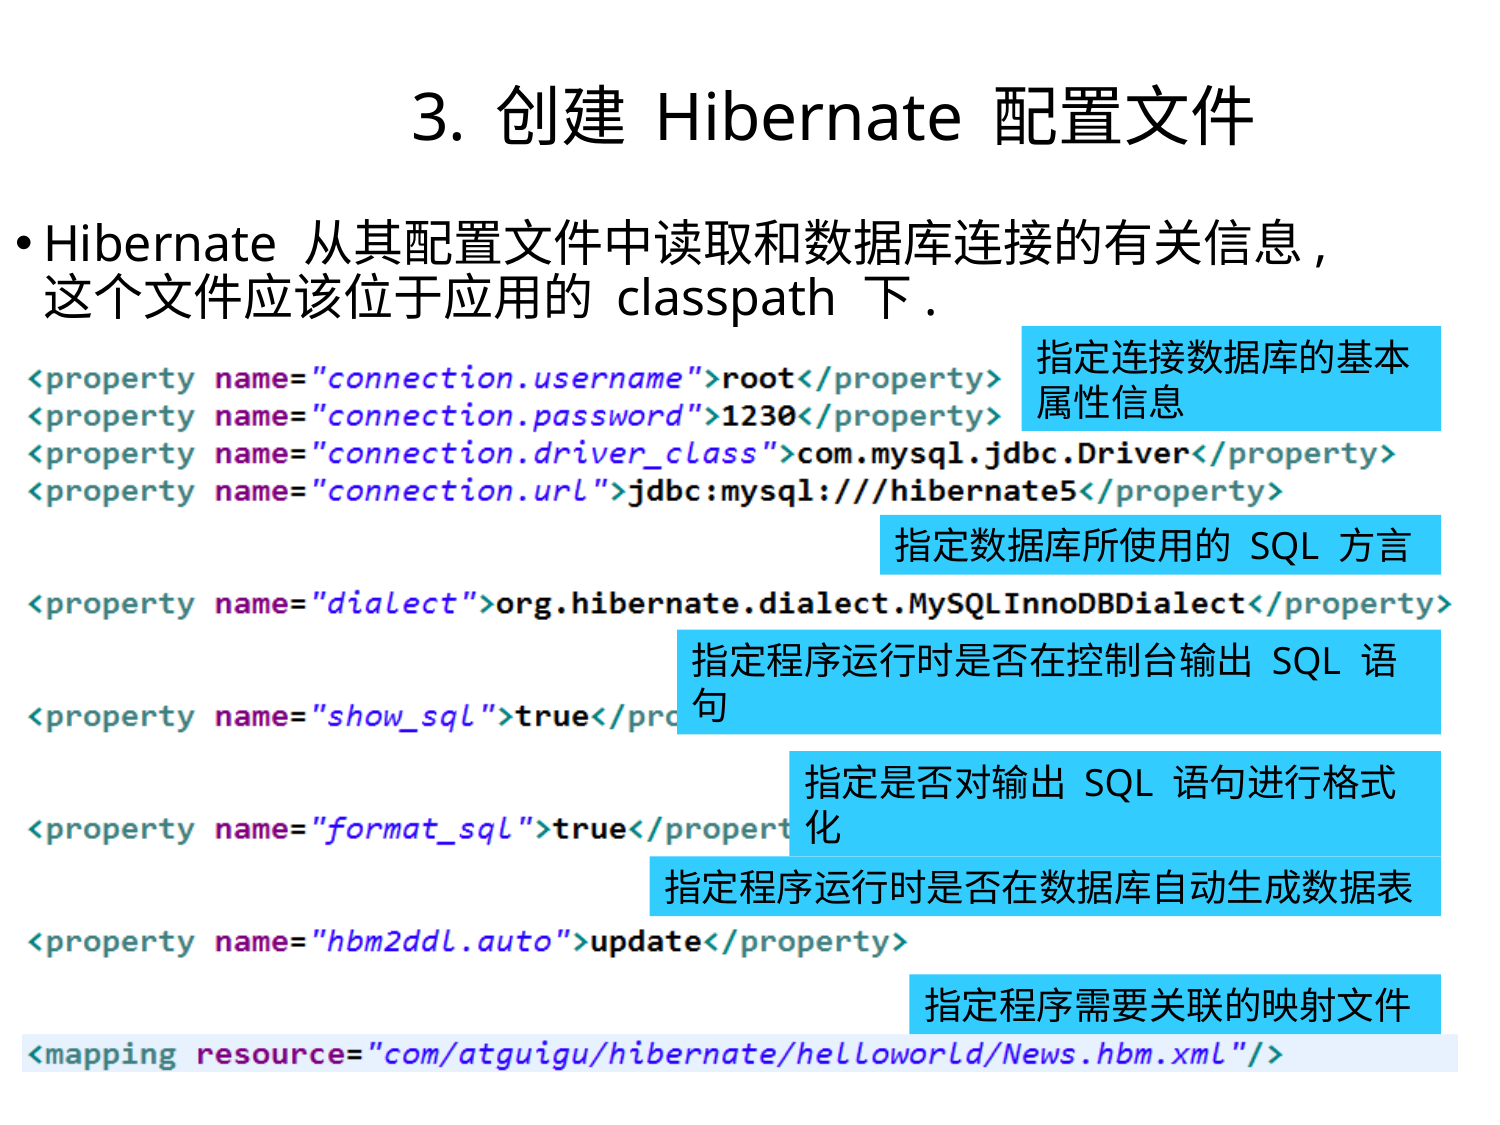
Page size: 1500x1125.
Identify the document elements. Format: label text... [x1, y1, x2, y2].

picture [22, 354, 1458, 1072]
list Hibernate 从其配置文件中读取和数据库连接的有关信息, 这个文件应该位于应用的 classpath 下. [0, 210, 1382, 389]
title 3. 创建 Hibernate 配置文件 [396, 54, 1459, 185]
text_box 指定连接数据库的基本属性信息 [1021, 326, 1442, 354]
